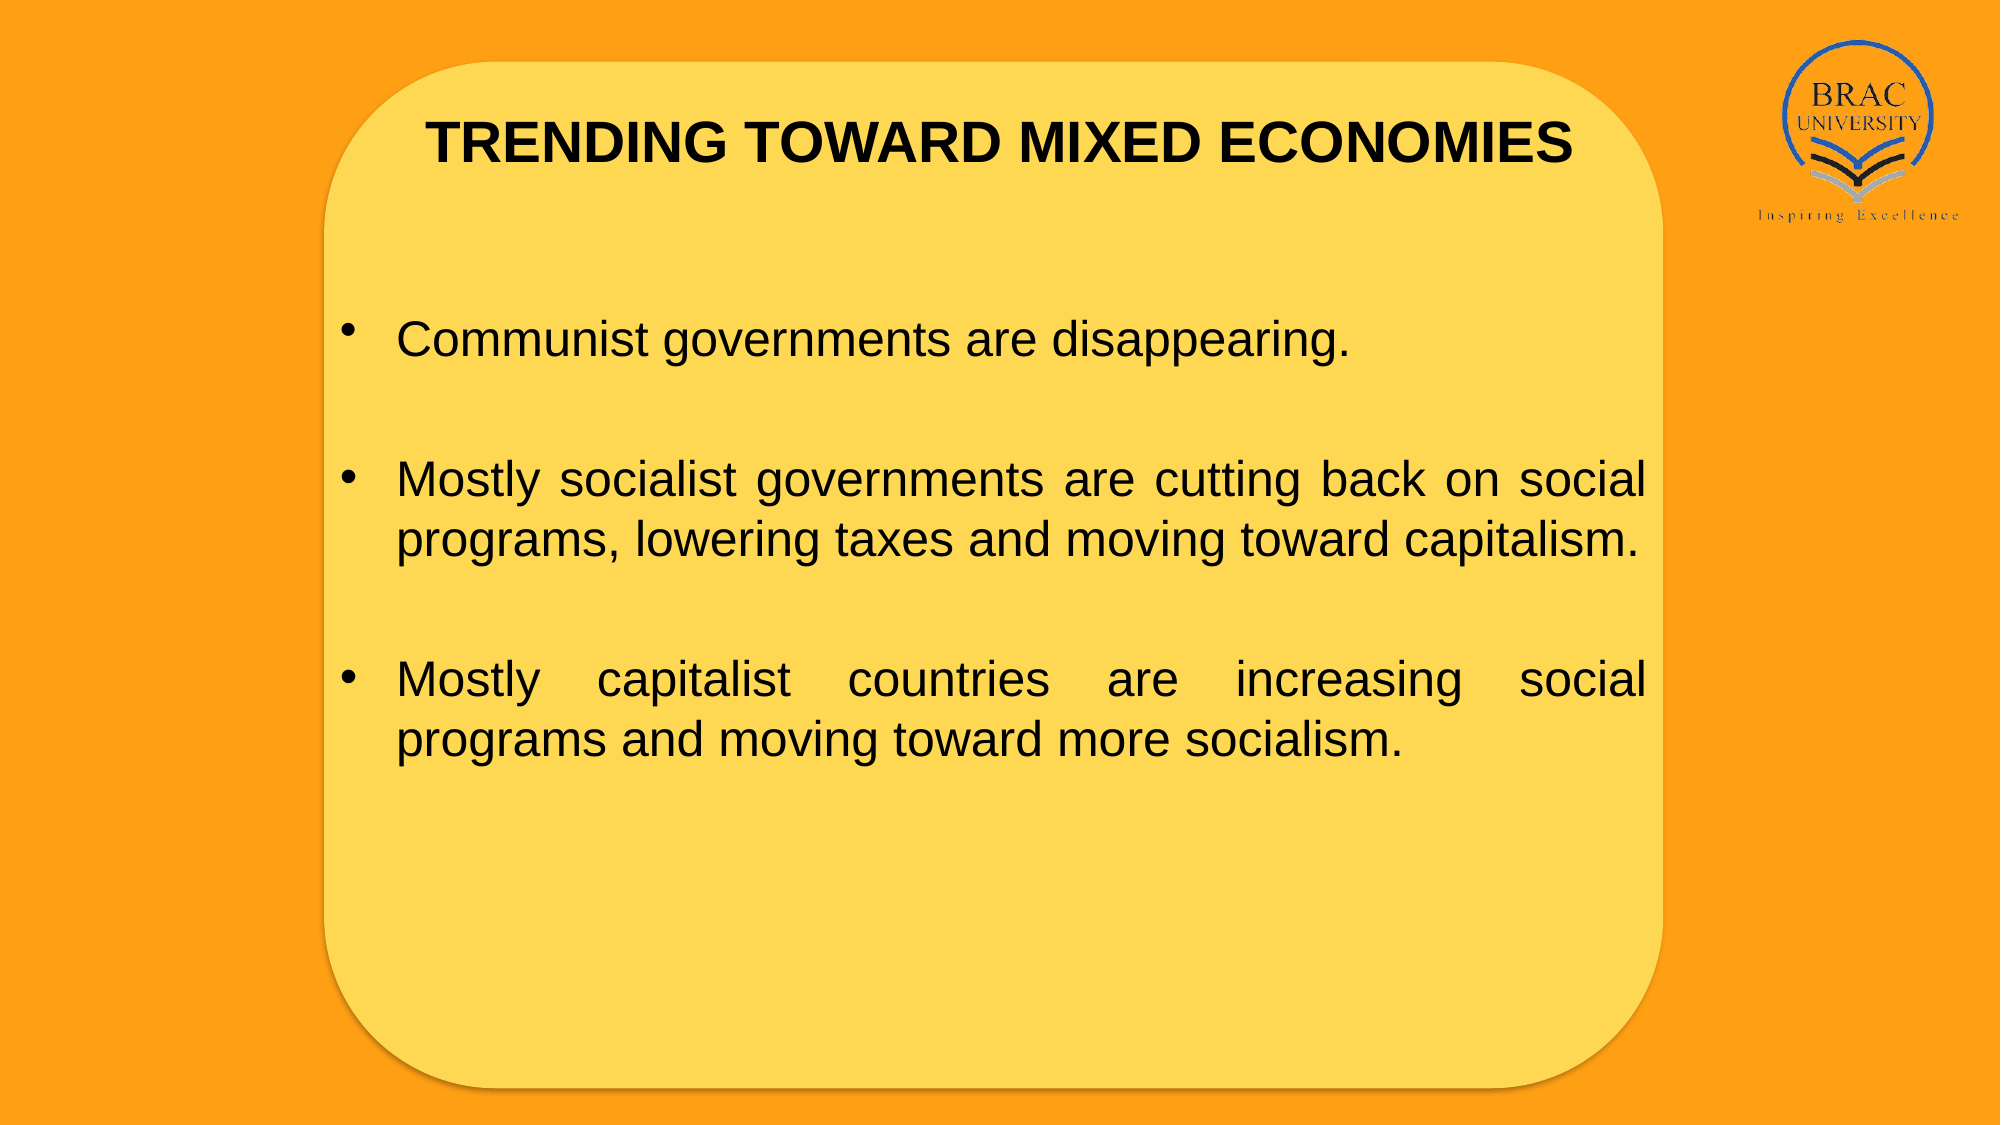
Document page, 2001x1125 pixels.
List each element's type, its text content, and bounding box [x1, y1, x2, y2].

text_box [324, 233, 1664, 924]
text_box [348, 1005, 1639, 1089]
picture [1723, 31, 1993, 233]
title TRENDING TOWARD MIXED ECONOMIES [99, 45, 1718, 233]
list Communist governments are disappearing. Mostly socialist governments are cutting back on social programs, lowering taxes and moving toward capitalism. Mostly capitalist countries are increasing social programs and moving toward more socialism. [324, 298, 1663, 1005]
